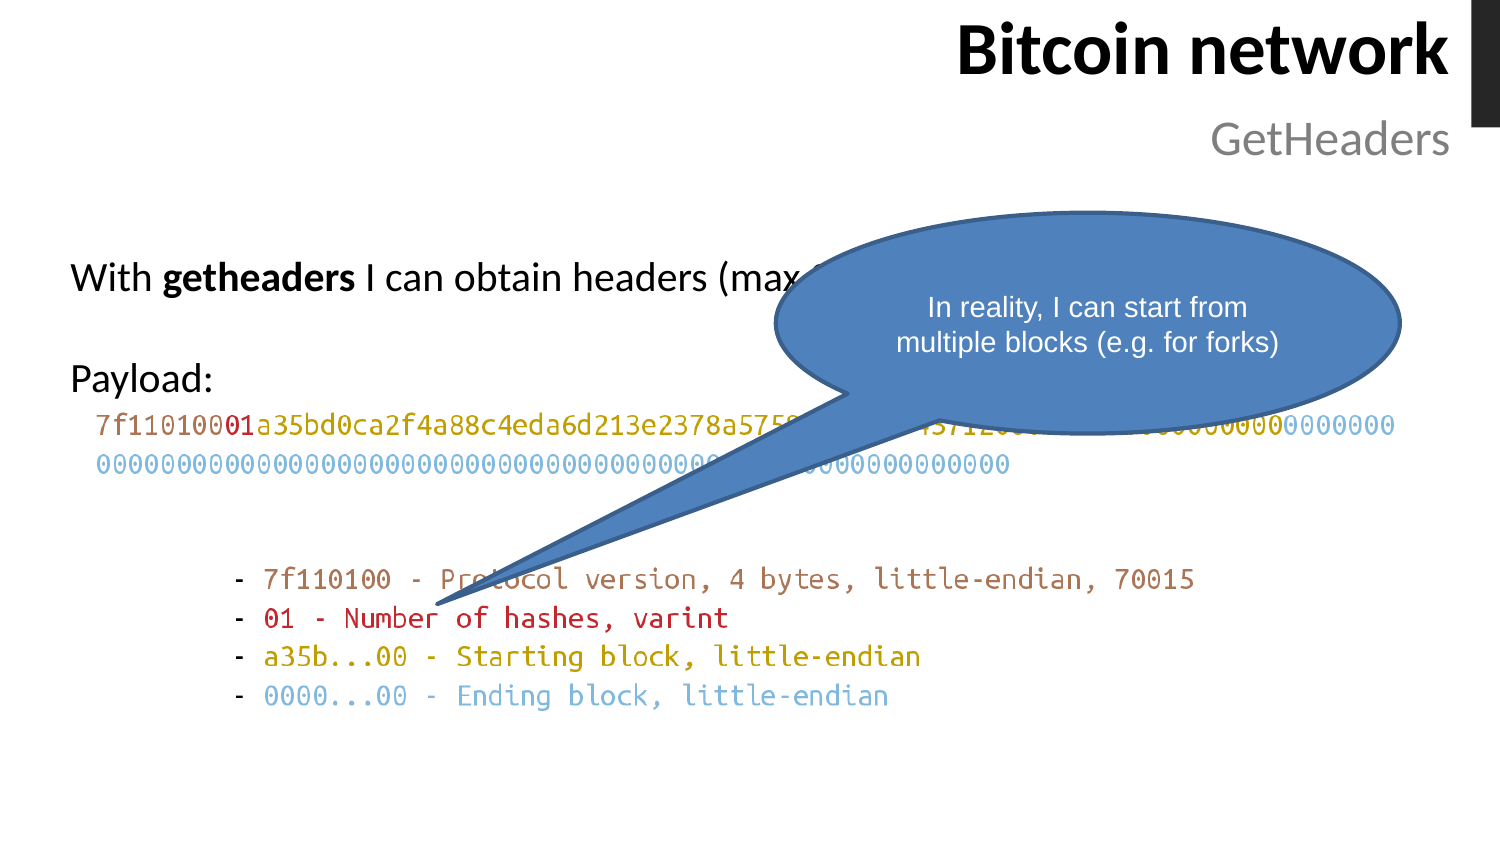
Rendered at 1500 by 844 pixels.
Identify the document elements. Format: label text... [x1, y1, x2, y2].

picture [95, 407, 1401, 716]
text_box In reality, I can start from multiple blocks (e.g. for forks) [773, 210, 1402, 406]
title Bitcoin network [187, 15, 1466, 74]
text_box [1471, 0, 1500, 128]
subtitle GetHeaders [723, 97, 1466, 186]
text_box With getheaders I can obtain headers (max 2000!) Payload: [55, 242, 1487, 805]
